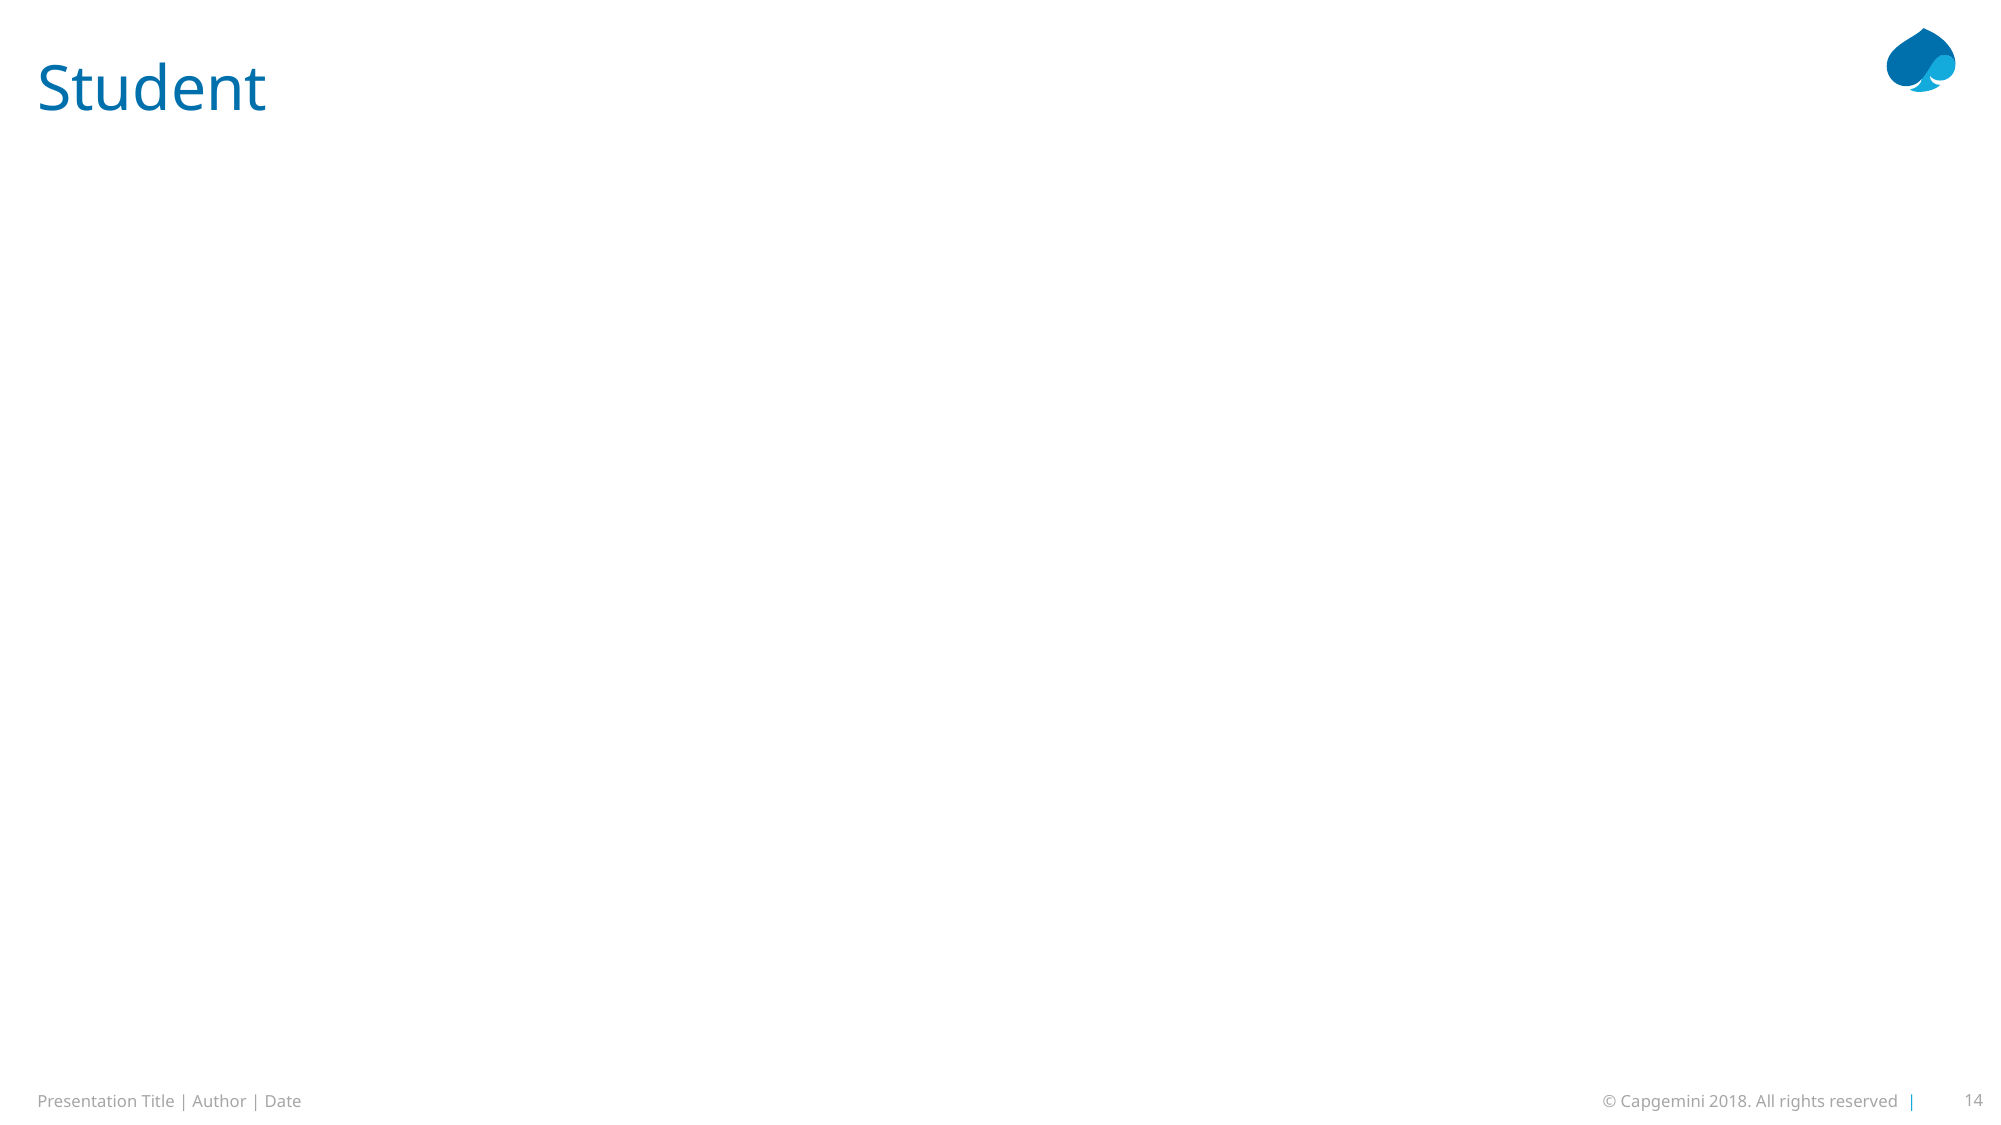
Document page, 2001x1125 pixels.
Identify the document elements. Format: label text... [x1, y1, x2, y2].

title Student [37, 0, 1863, 182]
